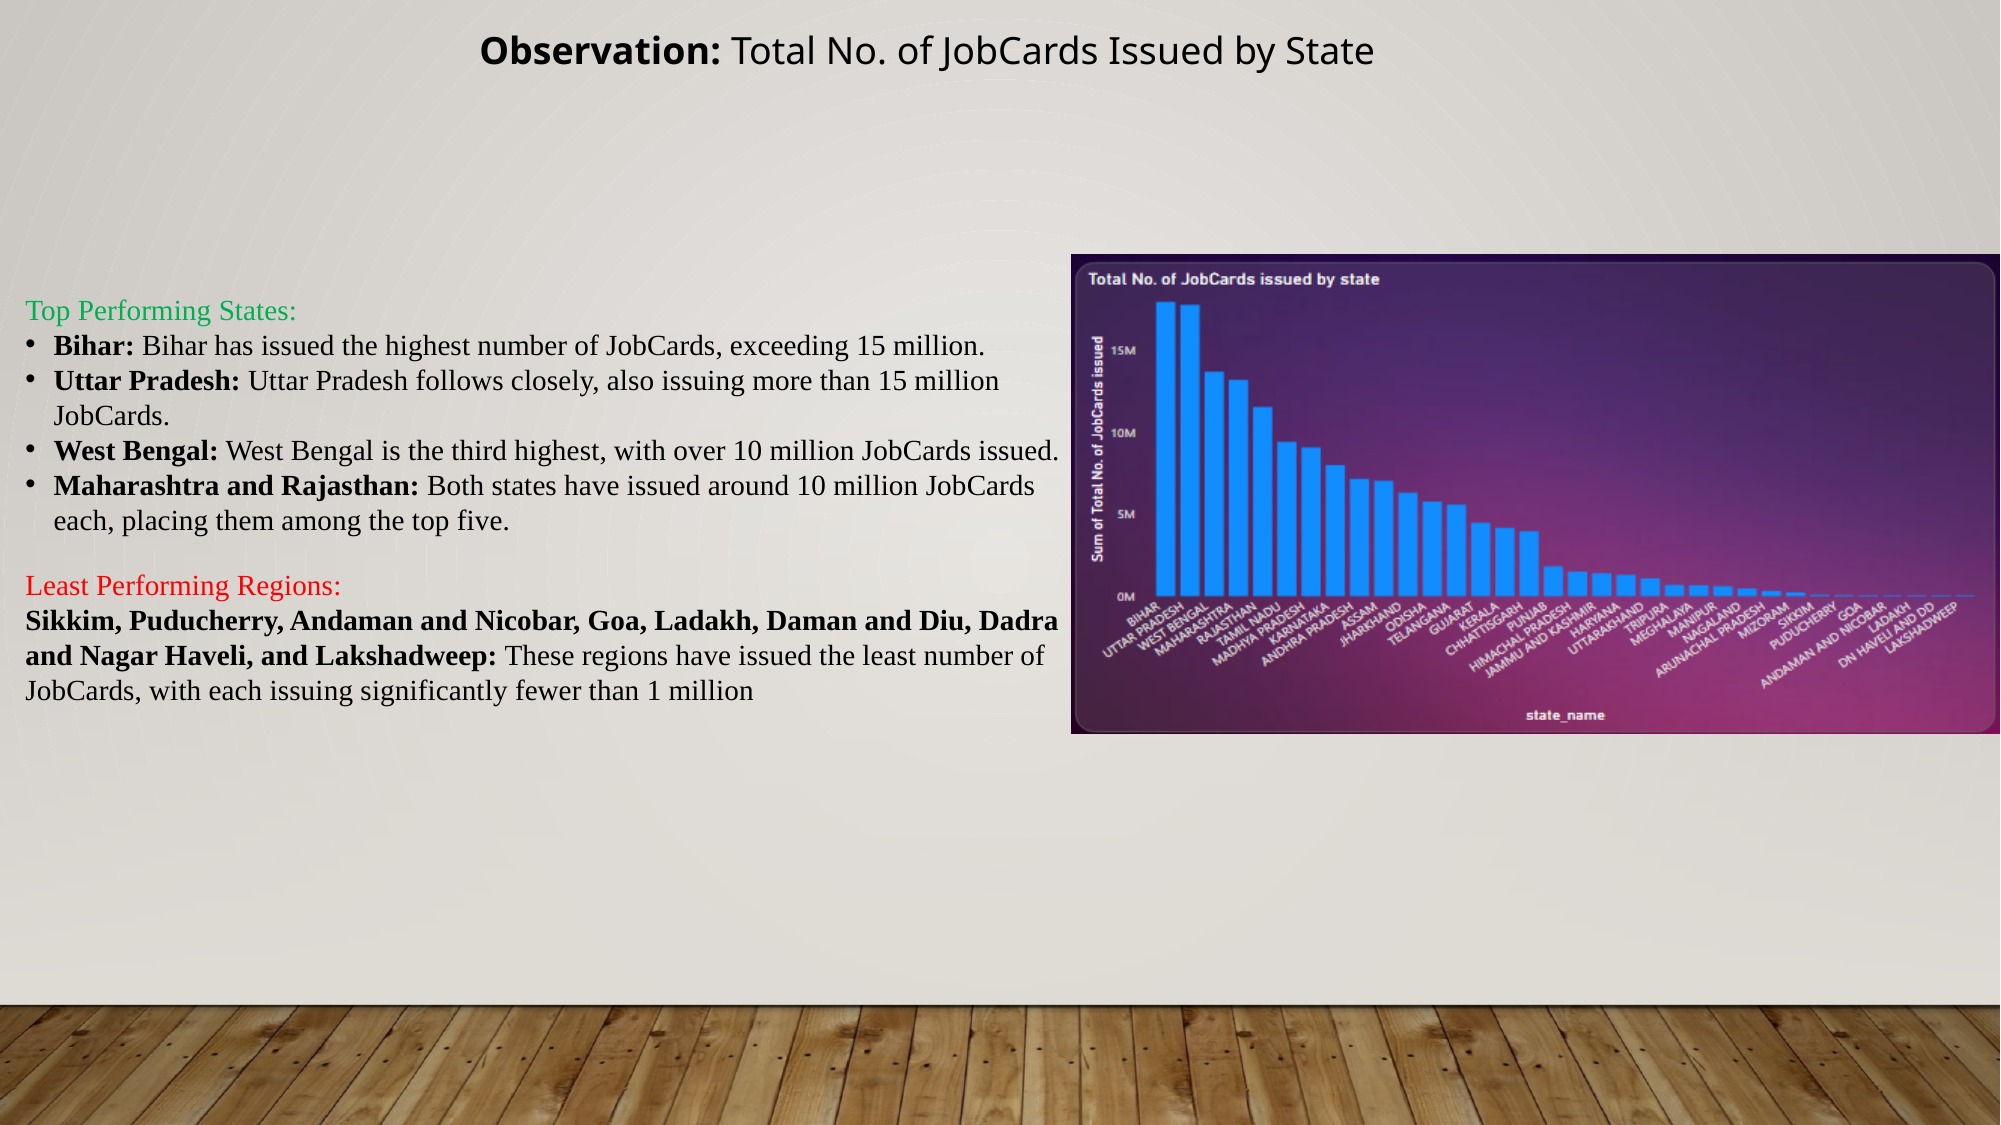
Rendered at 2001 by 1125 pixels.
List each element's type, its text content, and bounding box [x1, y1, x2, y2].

text_box Top Performing States: Bihar: Bihar has issued the highest number of JobCards, exceeding 15 million. Uttar Pradesh: Uttar Pradesh follows closely, also issuing more than 15 million JobCards. West Bengal: West Bengal is the third highest, with over 10 million JobCards issued. Maharashtra and Rajasthan: Both states have issued around 10 million JobCards each, placing them among the top five. Least Performing Regions: Sikkim, Puducherry, Andaman and Nicobar, Goa, Ladakh, Daman and Diu, Dadra and Nagar Haveli, and Lakshadweep: These regions have issued the least number of JobCards, with each issuing significantly fewer than 1 million [10, 254, 1071, 714]
text_box [10, 0, 919, 90]
picture [1071, 253, 2000, 734]
text_box Observation: Total No. of JobCards Issued by State [464, 19, 1526, 80]
picture [0, 1005, 2000, 1125]
